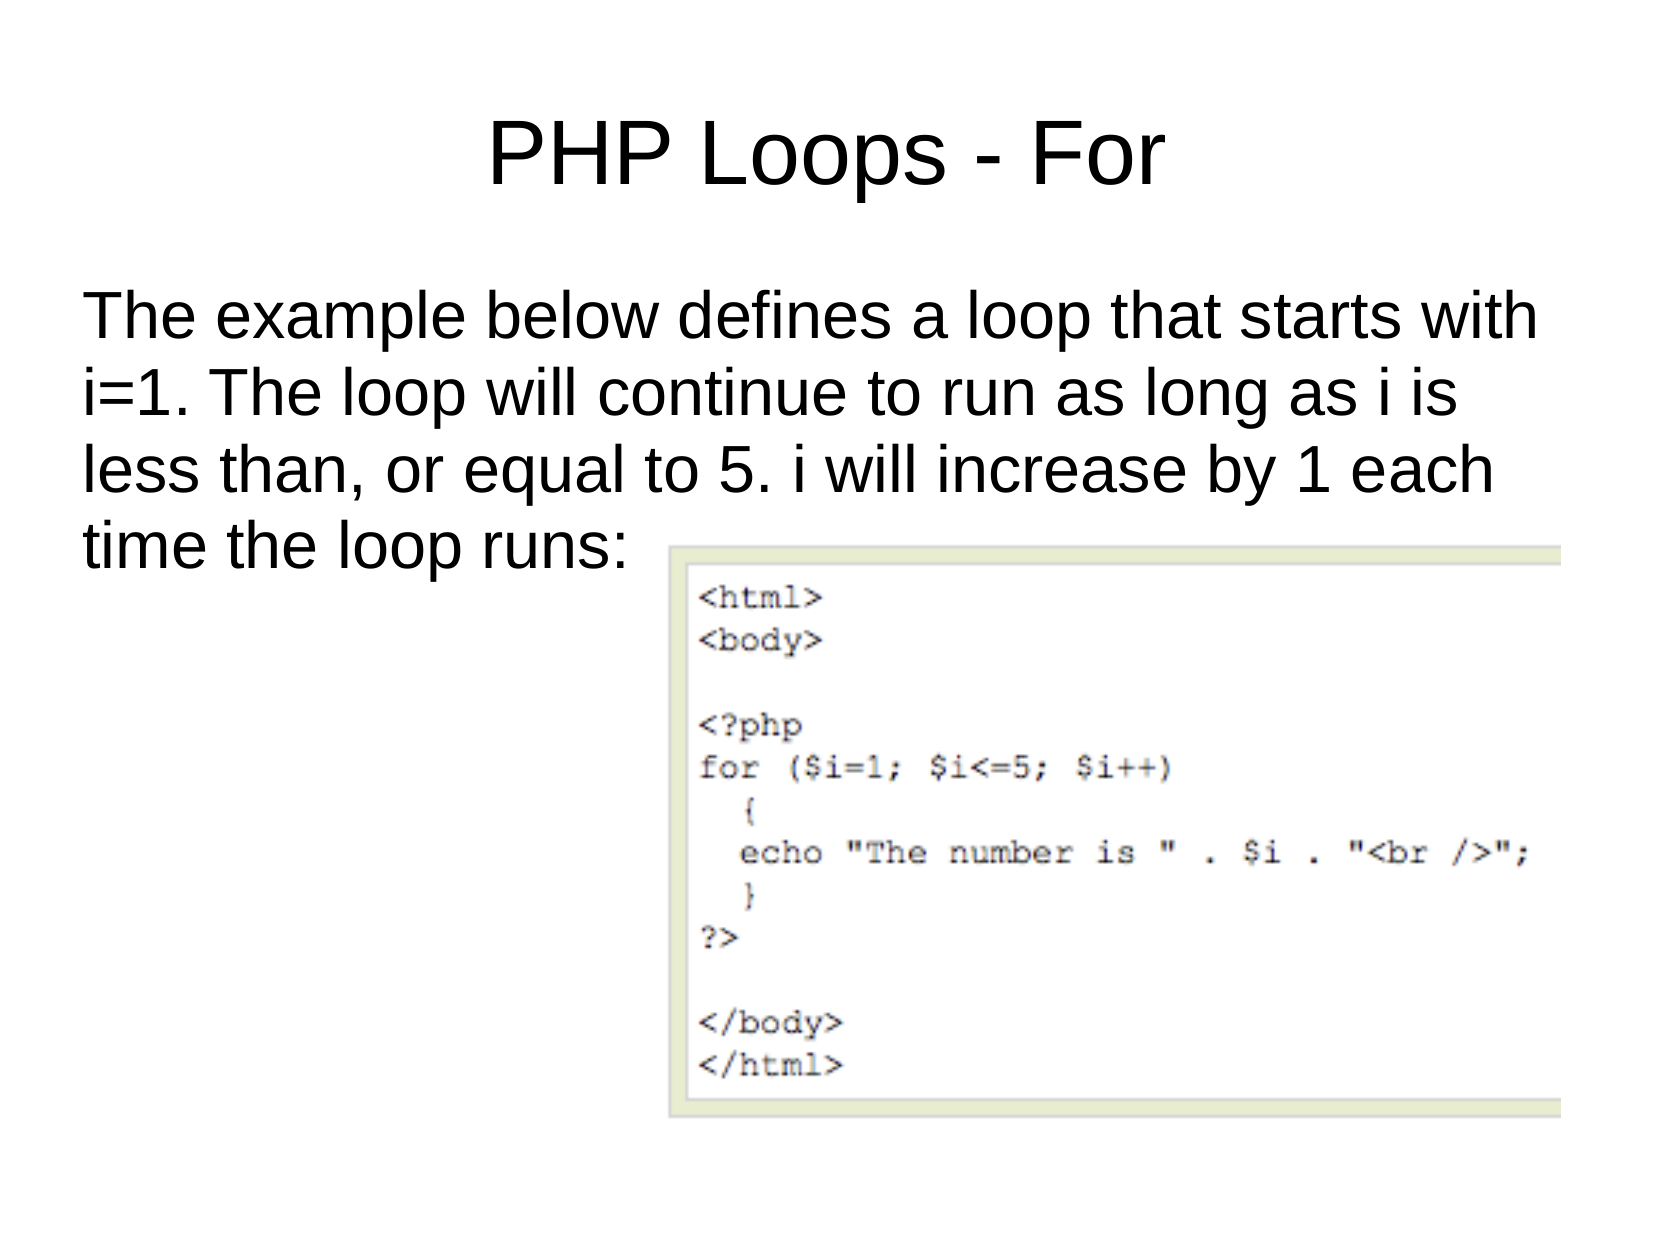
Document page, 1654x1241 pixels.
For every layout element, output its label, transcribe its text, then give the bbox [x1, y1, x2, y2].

picture [657, 534, 1562, 1133]
title PHP Loops - For [82, 49, 1571, 257]
subtitle The example below defines a loop that starts with i=1. The loop will continue to run as long as i is less than, or equal to 5. i will increase by 1 each time the loop runs: [82, 277, 1571, 1122]
